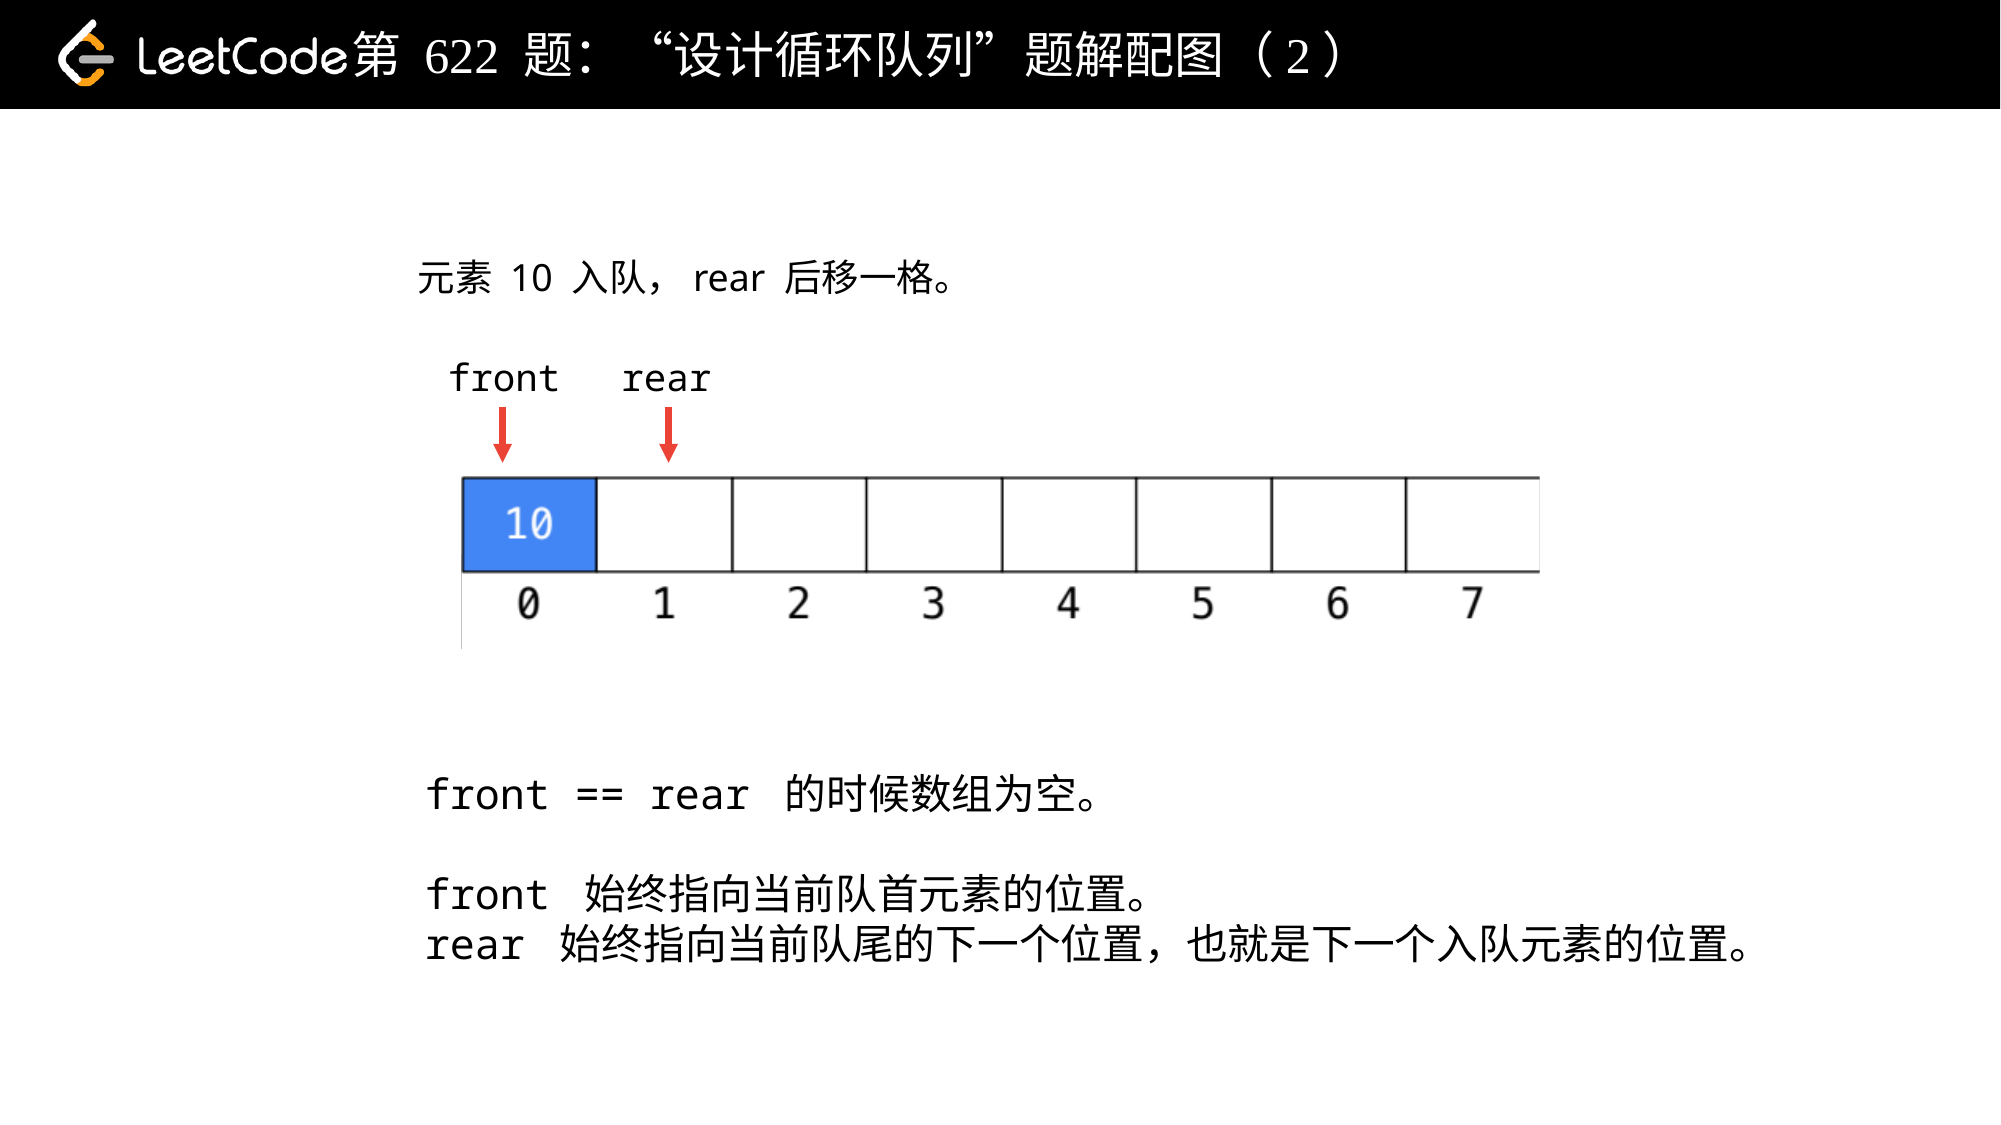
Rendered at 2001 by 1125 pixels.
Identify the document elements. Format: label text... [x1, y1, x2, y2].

text_box rear [606, 346, 755, 407]
picture [460, 475, 1540, 649]
text_box front [433, 346, 582, 407]
picture [57, 14, 347, 100]
text_box front == rear 的时候数组为空。 front 始终指向当前队首元素的位置。 rear 始终指向当前队尾的下一个位置，也就是下一个入队元素的位置。 [410, 760, 1814, 975]
text_box 第 622 题：“设计循环队列”题解配图（2） [336, 16, 1388, 92]
text_box 元素 10 入队，rear 后移一格。 [402, 246, 984, 307]
